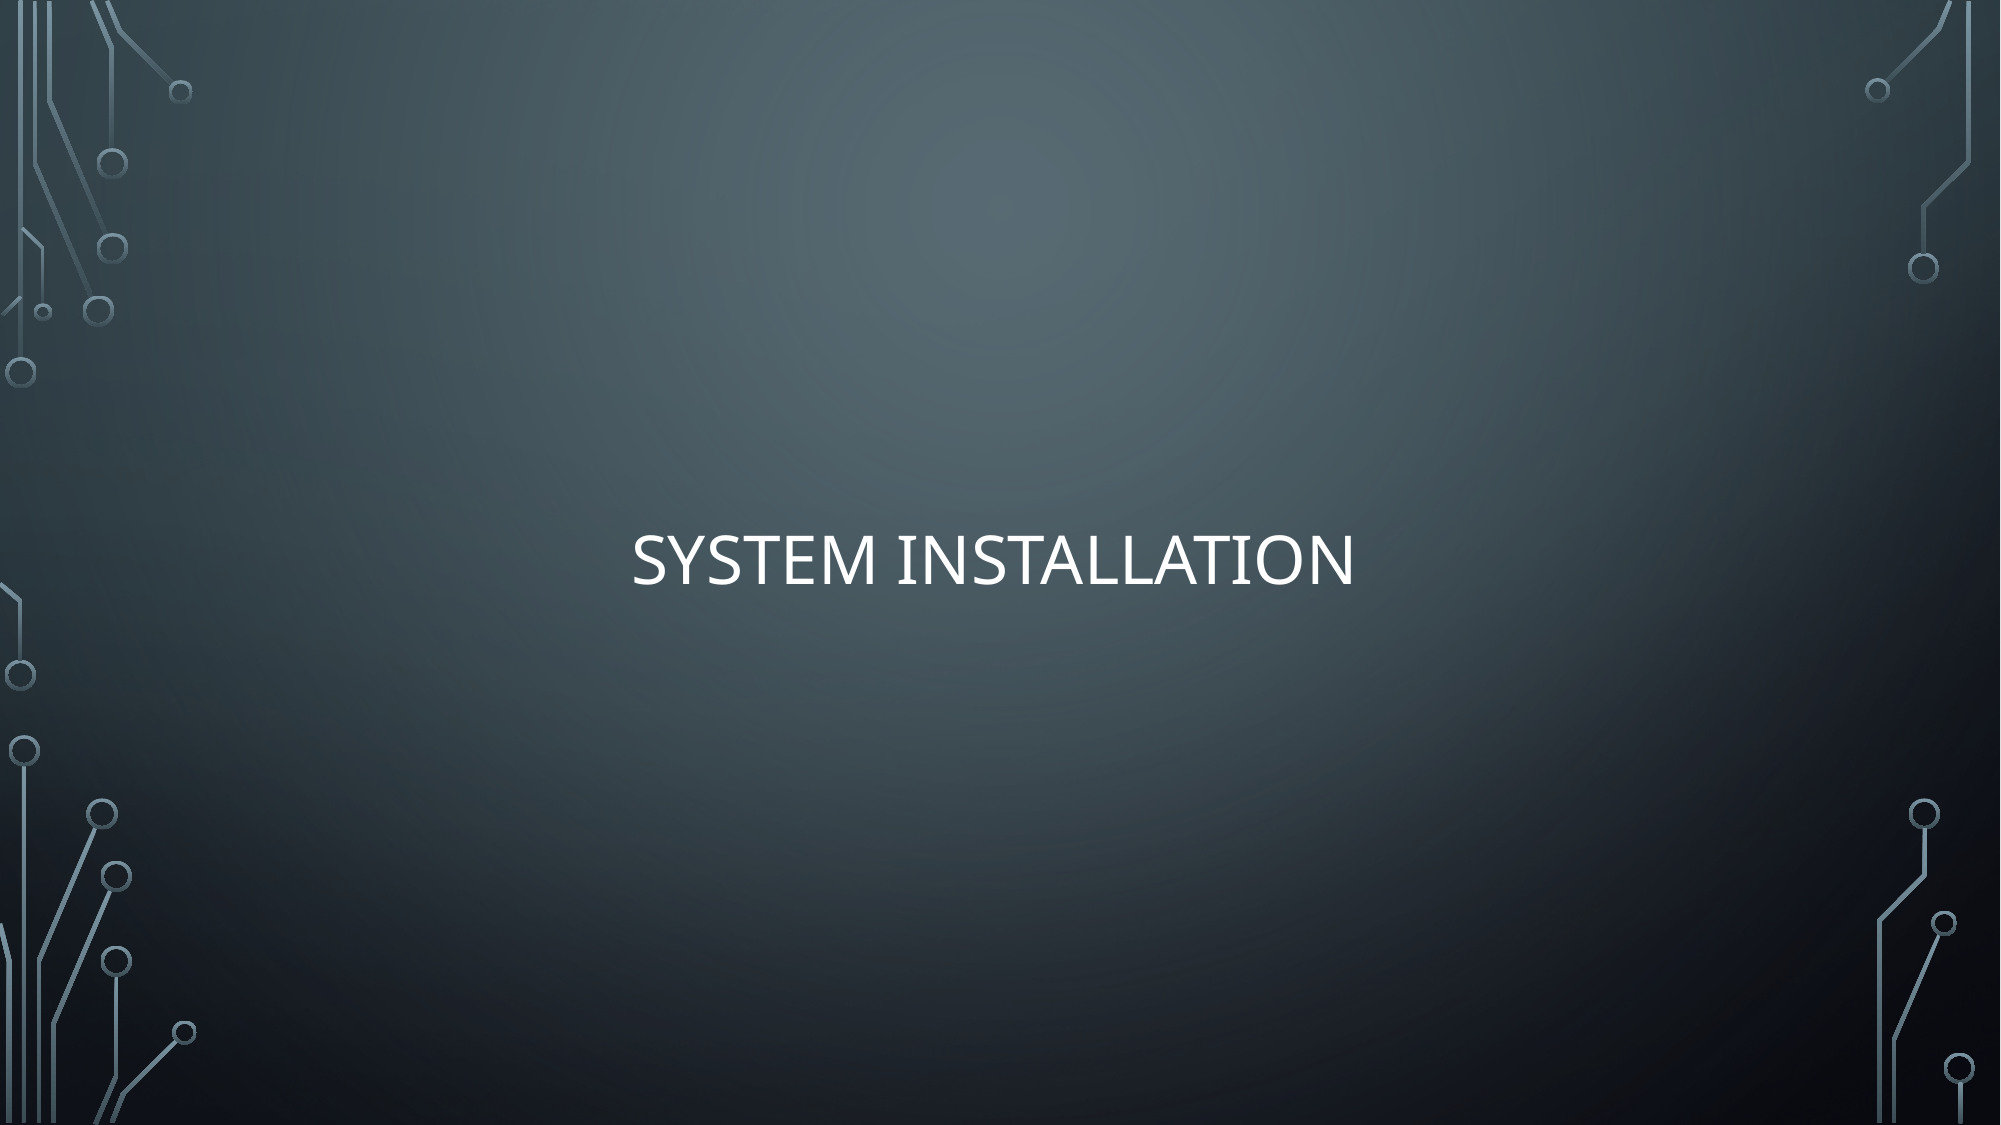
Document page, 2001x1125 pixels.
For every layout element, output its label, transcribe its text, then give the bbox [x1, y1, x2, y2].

title system installation [616, 508, 1384, 617]
